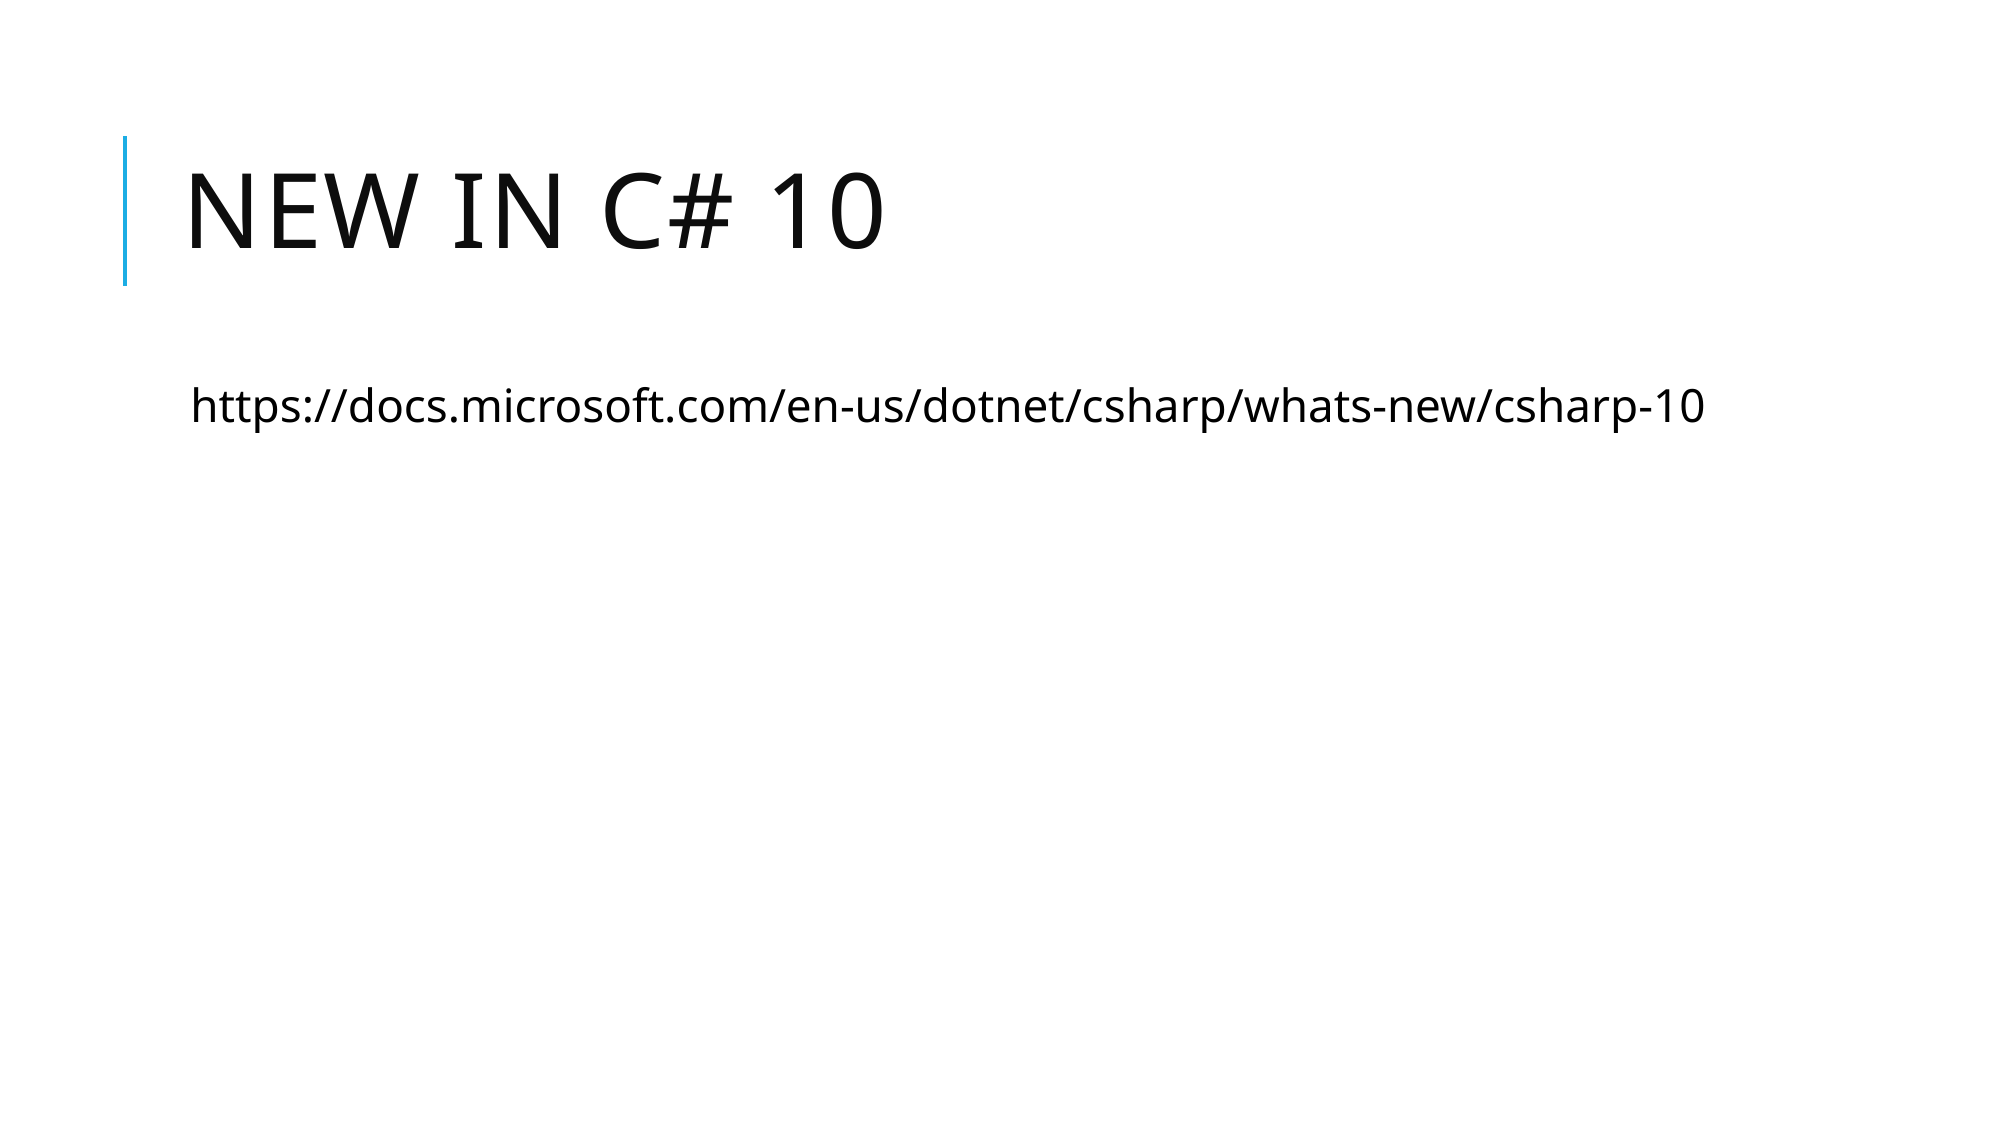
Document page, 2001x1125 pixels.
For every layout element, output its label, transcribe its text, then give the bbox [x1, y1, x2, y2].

list https://docs.microsoft.com/en-us/dotnet/csharp/whats-new/csharp-10 [168, 375, 1763, 1035]
title New in c# 10 [168, 96, 1763, 342]
